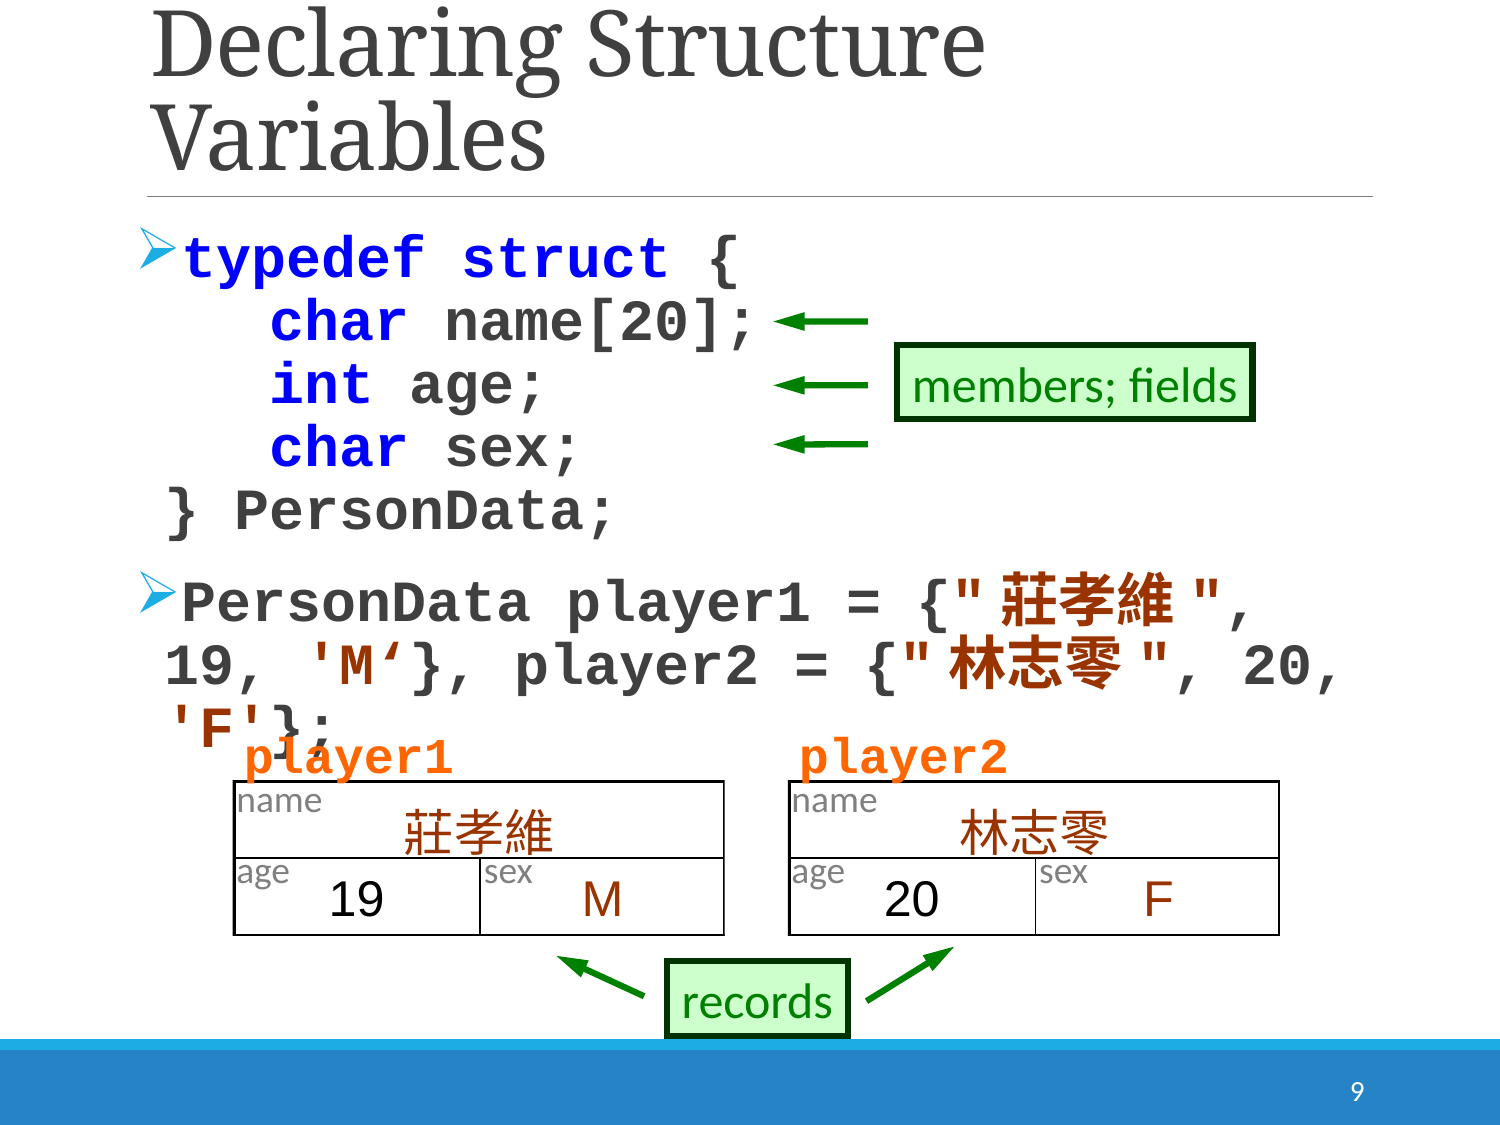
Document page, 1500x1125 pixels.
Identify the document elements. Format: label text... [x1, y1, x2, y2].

text_box player2 [784, 715, 1024, 776]
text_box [232, 779, 727, 938]
text_box [556, 955, 645, 997]
text_box age [221, 839, 229, 899]
text_box [773, 379, 868, 392]
text_box records [666, 961, 848, 1036]
text_box age [776, 839, 784, 899]
text_box name [776, 768, 893, 828]
text_box player1 [228, 715, 469, 776]
text_box members; fields [896, 344, 1253, 420]
list typedef struct { char name[20]; int age; char sex; } PersonData; PersonData player1 = {"莊孝維", 19, 'M‘}, player2 = {"林志零", 20, 'F'}; [135, 219, 1373, 1024]
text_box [787, 779, 1283, 938]
text_box name [221, 768, 338, 828]
slide_number 9 [1218, 1059, 1380, 1120]
text_box [773, 438, 868, 451]
text_box [866, 946, 955, 1002]
title Declaring Structure Variables [135, 47, 1373, 197]
text_box [773, 315, 868, 328]
